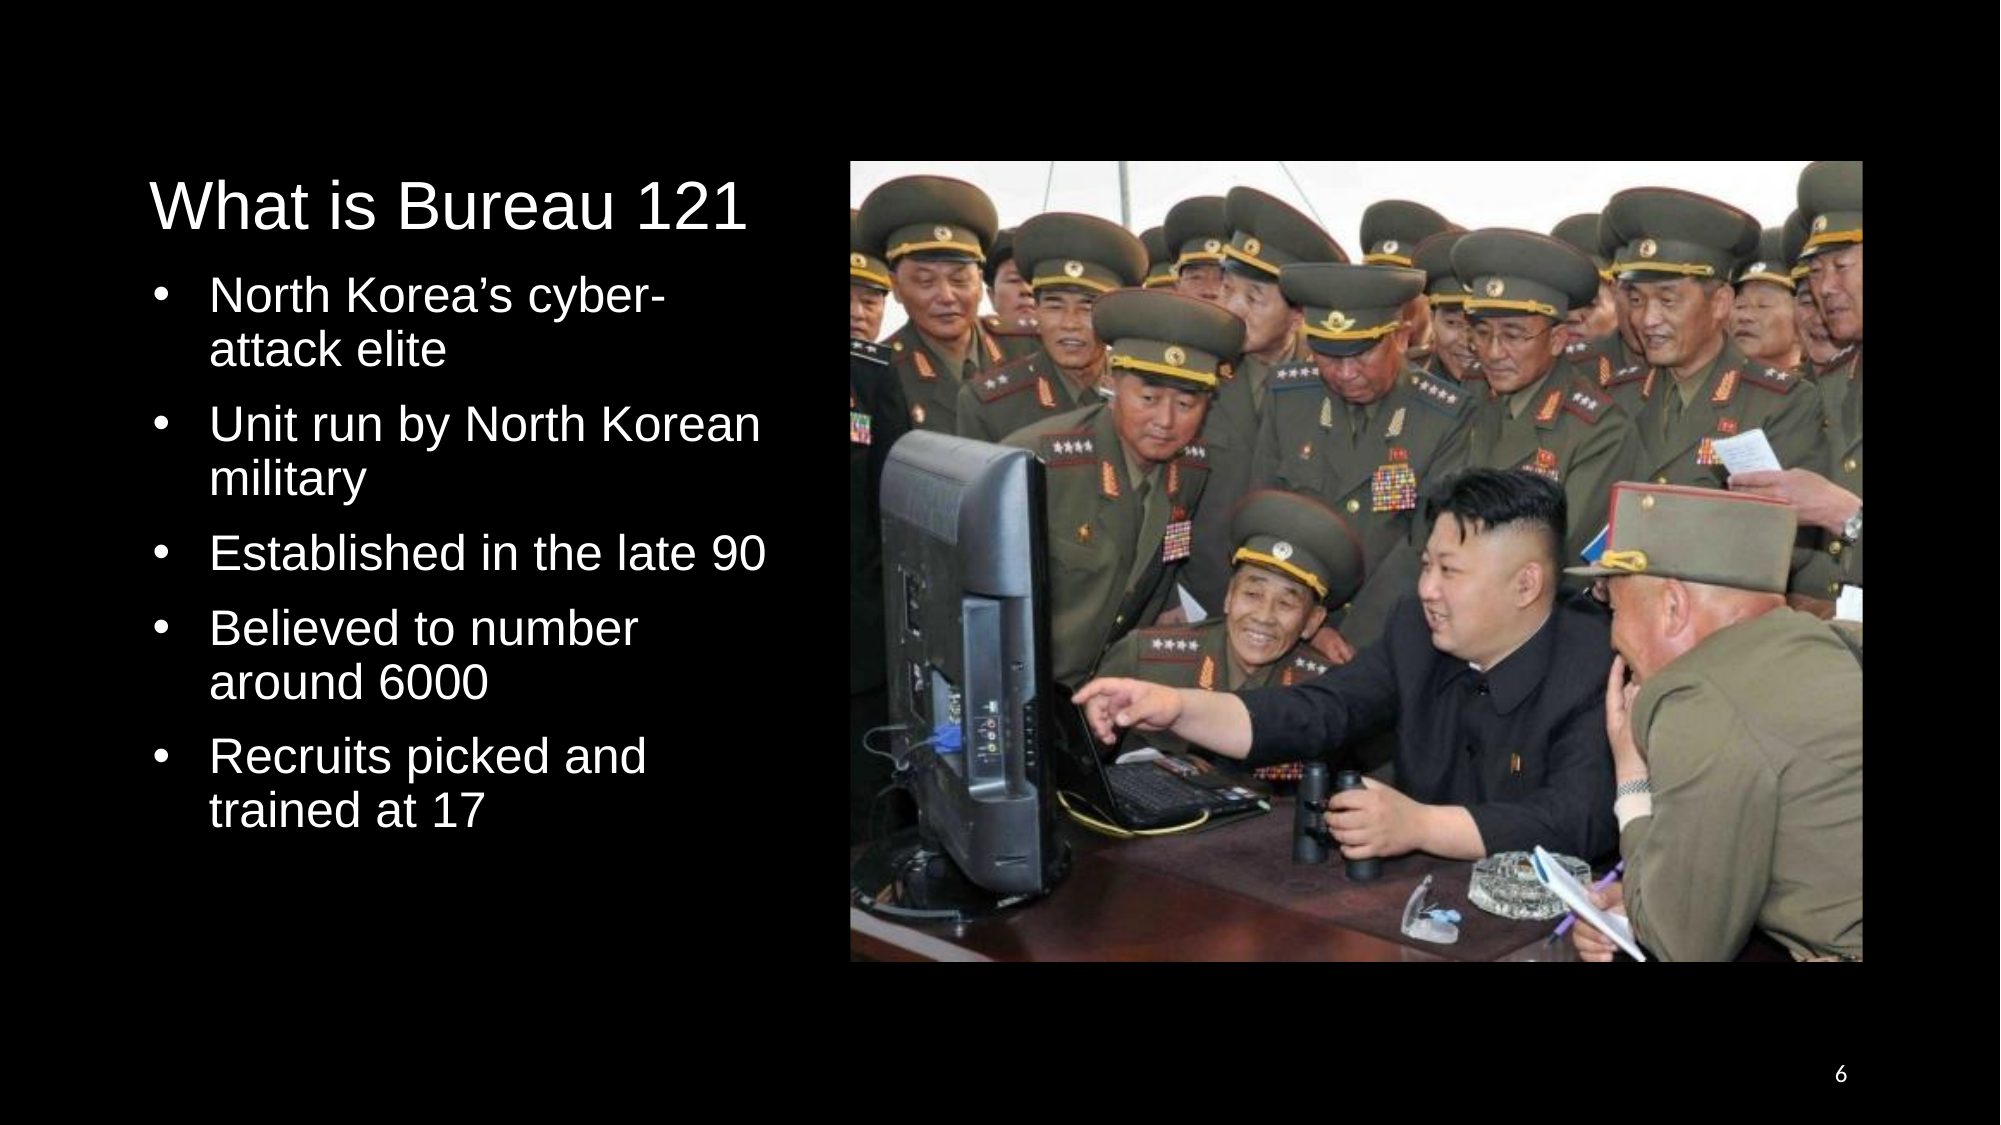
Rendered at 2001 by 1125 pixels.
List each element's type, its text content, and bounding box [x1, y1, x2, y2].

slide_number 6 [1412, 1042, 1863, 1103]
title What is Bureau 121 [117, 161, 783, 252]
list North Korea’s cyber-attack elite Unit run by North Korean military Established in the late 90 Believed to number around 6000 Recruits picked and trained at 17 [137, 262, 783, 963]
picture [850, 161, 1863, 962]
